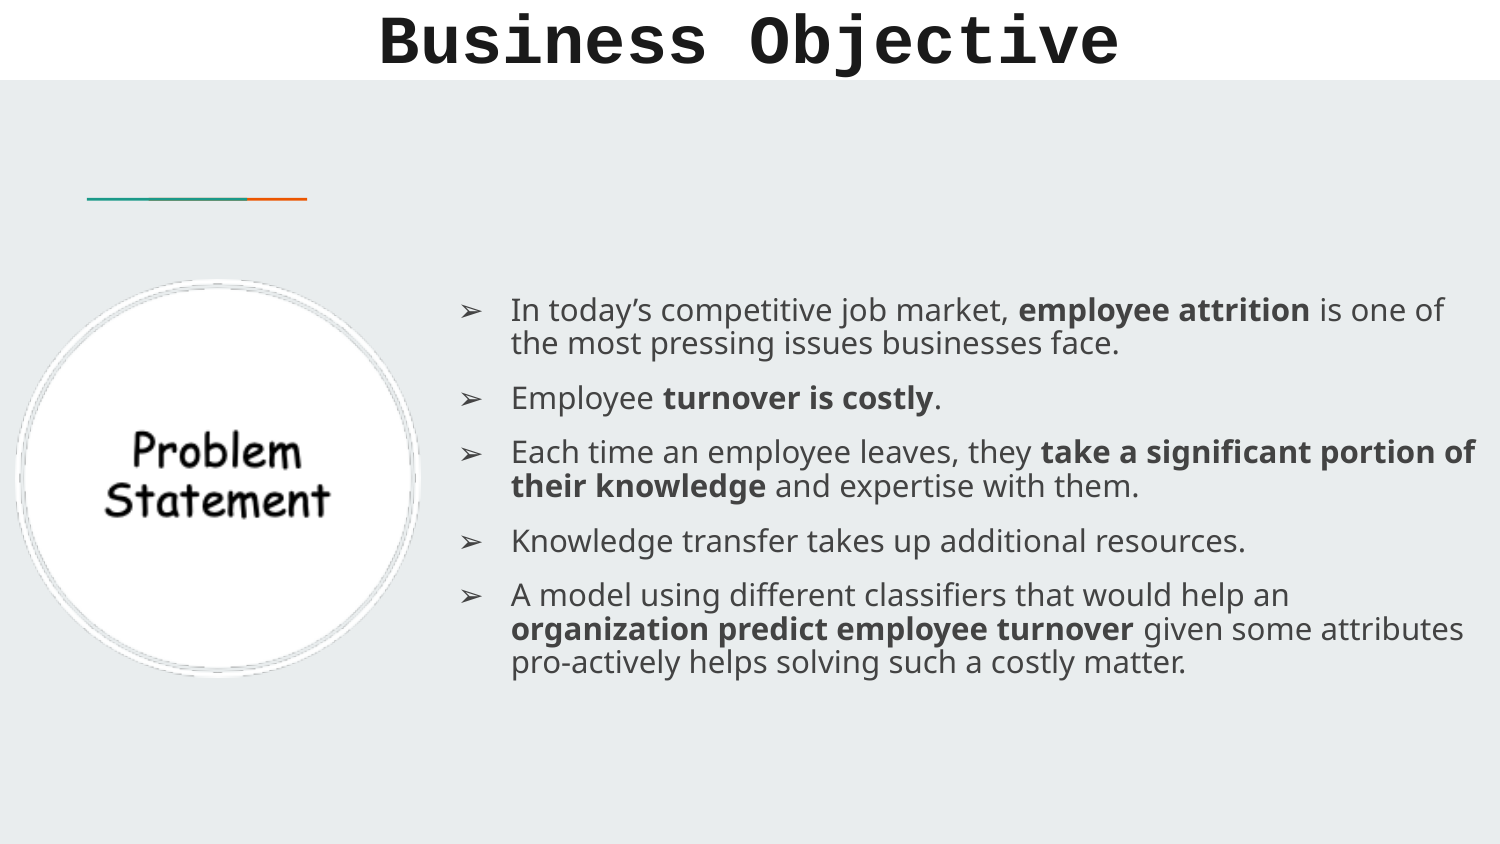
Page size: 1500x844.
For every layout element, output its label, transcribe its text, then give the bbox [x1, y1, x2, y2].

picture [15, 279, 422, 678]
title Business Objective [4, 0, 1496, 59]
text_box In today’s competitive job market, employee attrition is one of the most pressing issues businesses face. Employee turnover is costly. Each time an employee leaves, they take a significant portion of their knowledge and expertise with them. Knowledge transfer takes up additional resources. A model using different classifiers that would help an organization predict employee turnover given some attributes pro-actively helps solving such a costly matter. [420, 279, 1500, 844]
